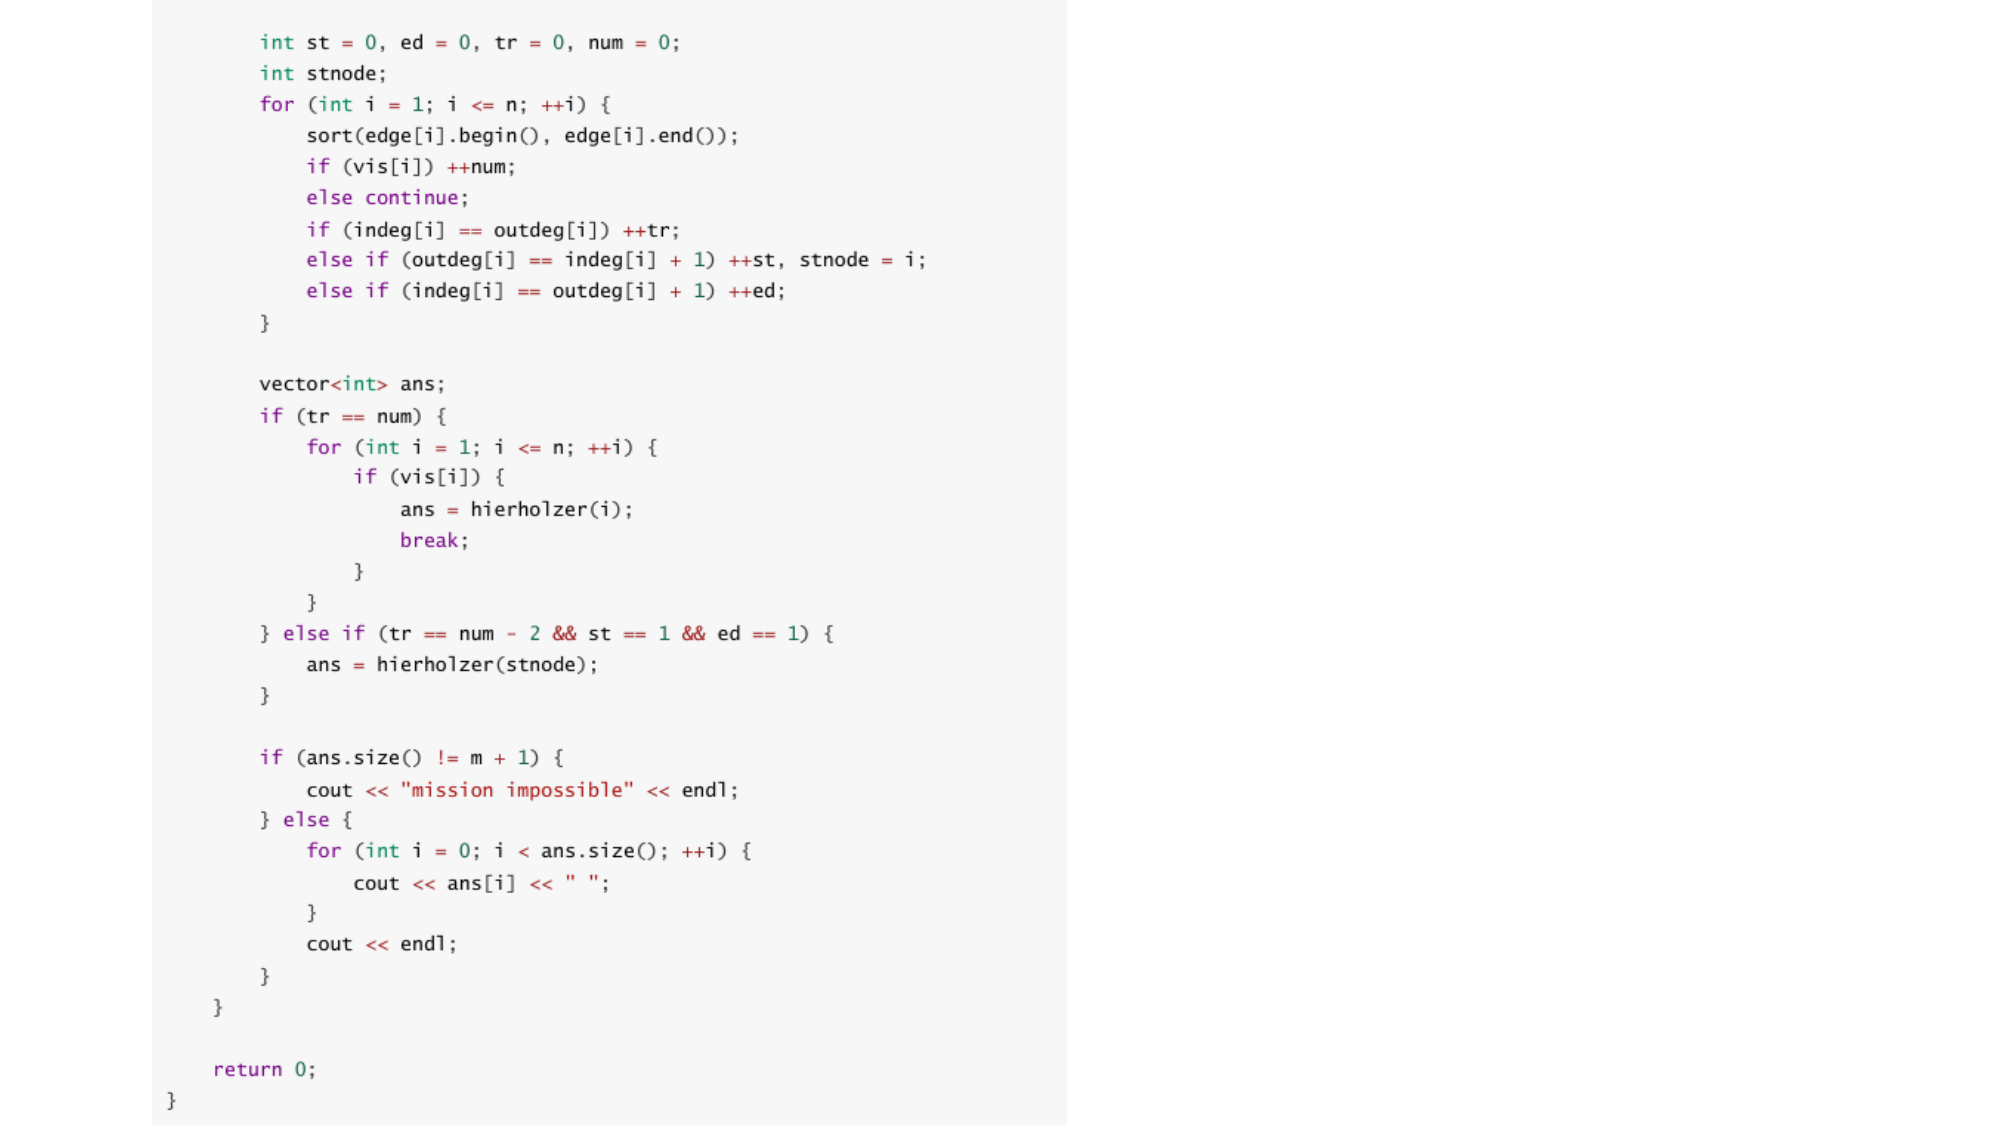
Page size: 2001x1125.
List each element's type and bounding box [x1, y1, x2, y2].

picture [152, 0, 1067, 1125]
